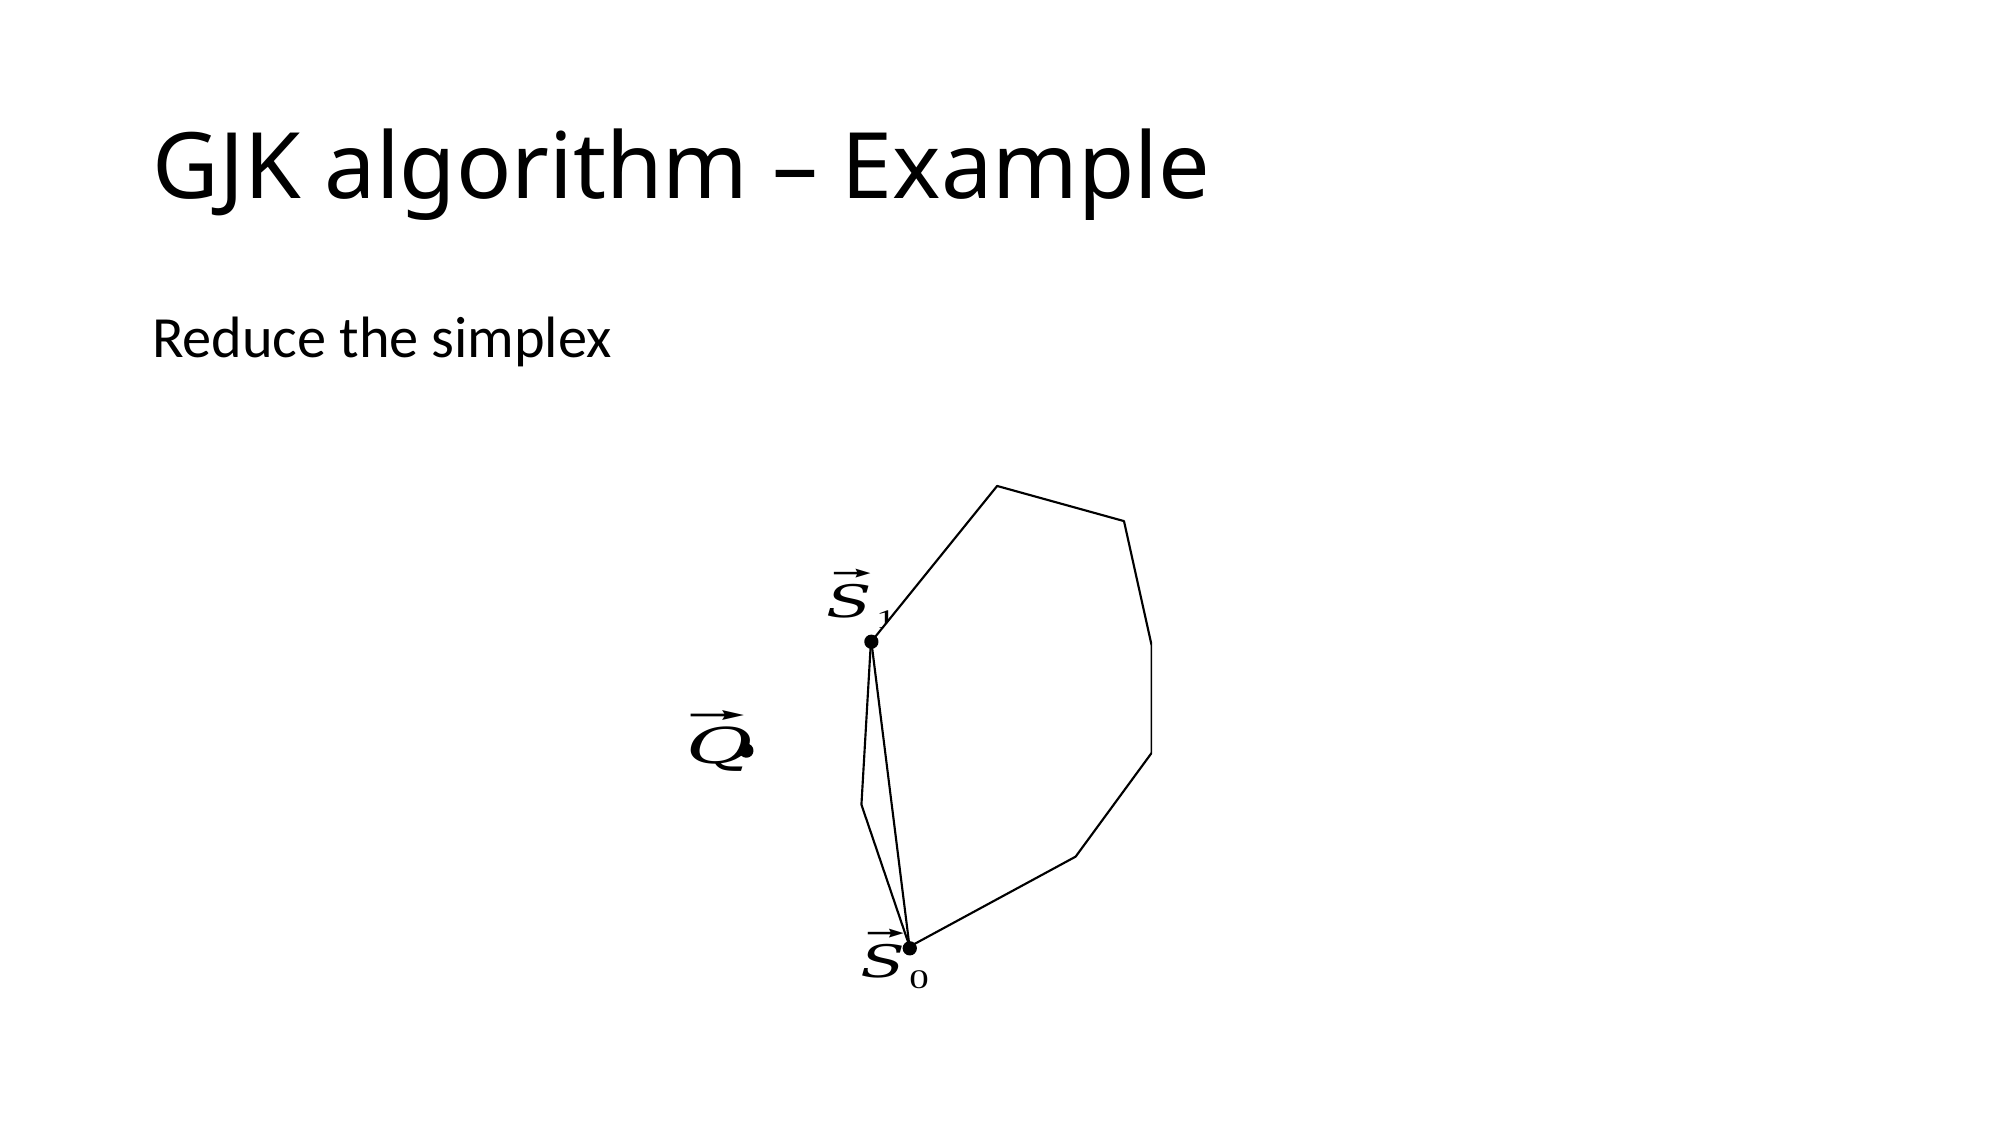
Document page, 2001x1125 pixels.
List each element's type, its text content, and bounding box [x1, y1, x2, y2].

title GJK algorithm – Example [137, 59, 1863, 278]
picture [736, 481, 1153, 956]
list Reduce the simplex [137, 299, 1863, 1014]
